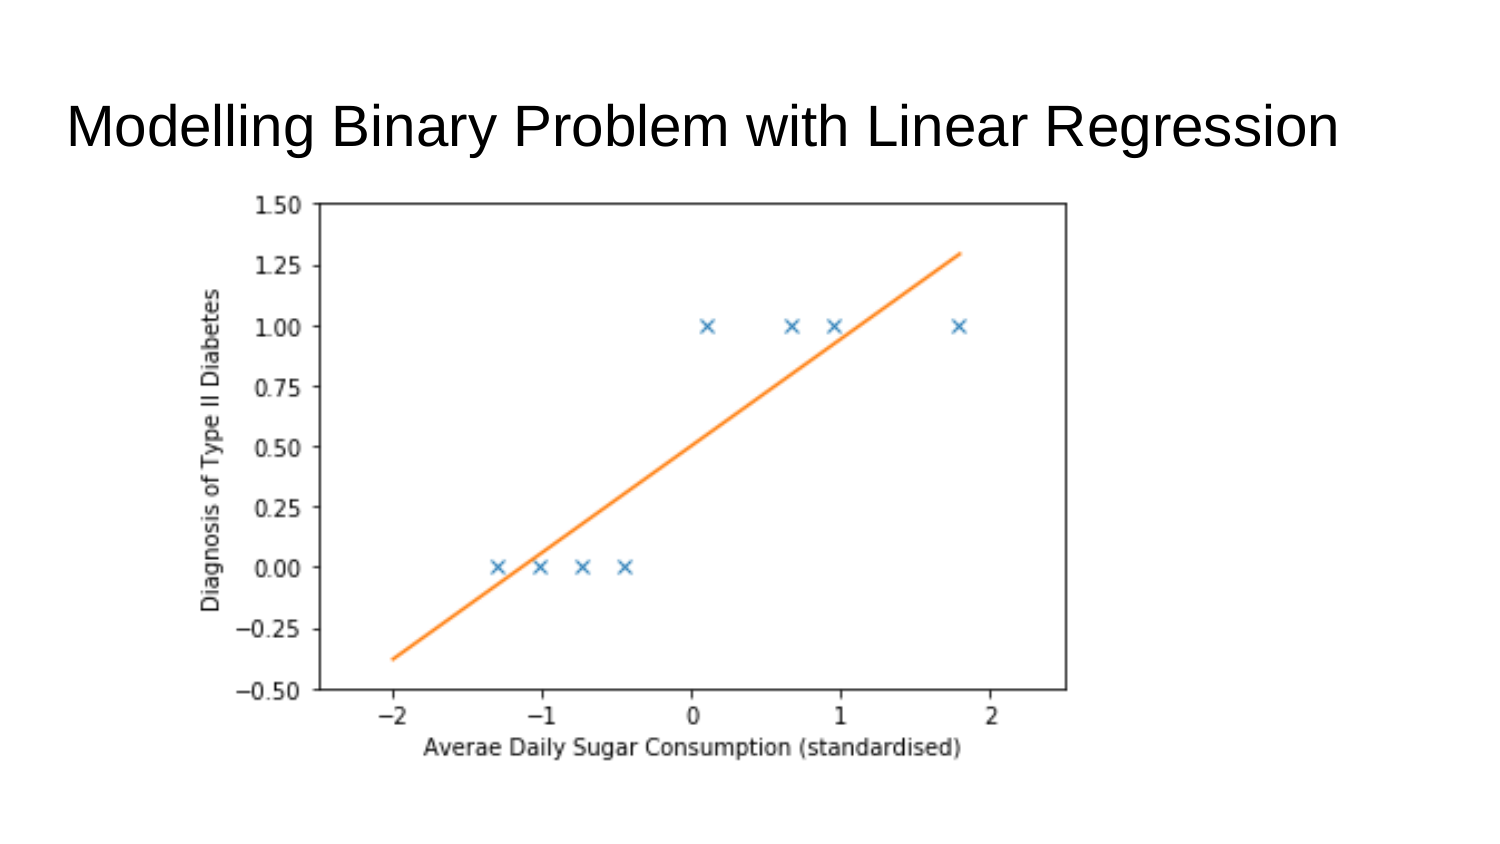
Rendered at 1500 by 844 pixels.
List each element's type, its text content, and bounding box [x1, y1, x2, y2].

title Modelling Binary Problem with Linear Regression [51, 72, 1449, 167]
picture [187, 181, 1079, 774]
